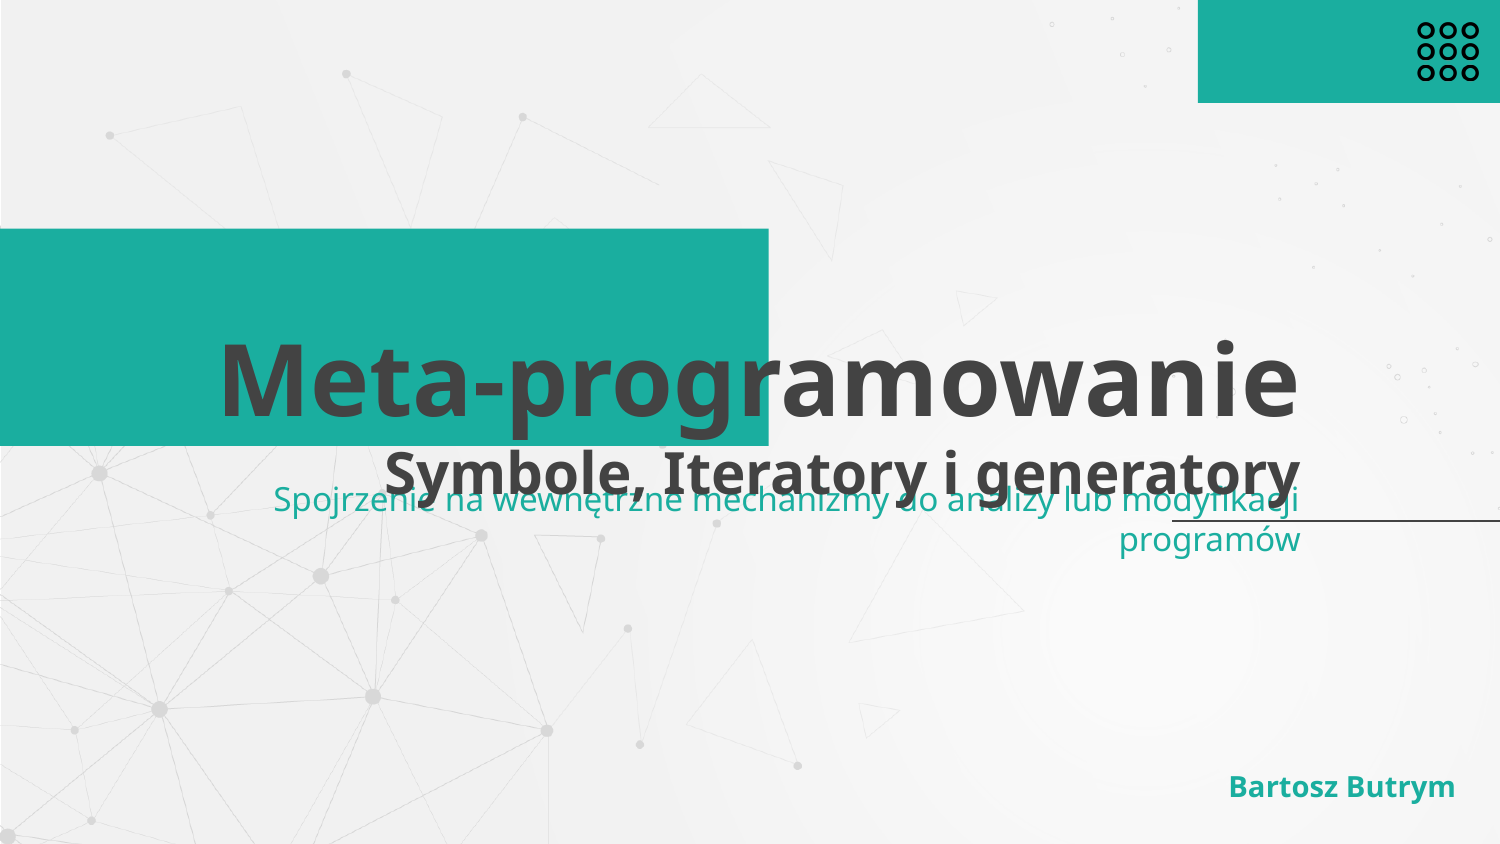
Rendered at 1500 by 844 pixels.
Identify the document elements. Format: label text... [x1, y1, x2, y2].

text_box Bartosz Butrym [1213, 760, 1473, 811]
title Meta-programowanie Symbole, Iteratory i generatory [186, 228, 1317, 521]
subtitle Spojrzenie na wewnętrzne mechanizmy do analizy lub modyfikacji programów [221, 521, 1316, 573]
text_box [0, 227, 771, 448]
text_box [1196, 0, 1500, 105]
picture [1415, 18, 1481, 85]
